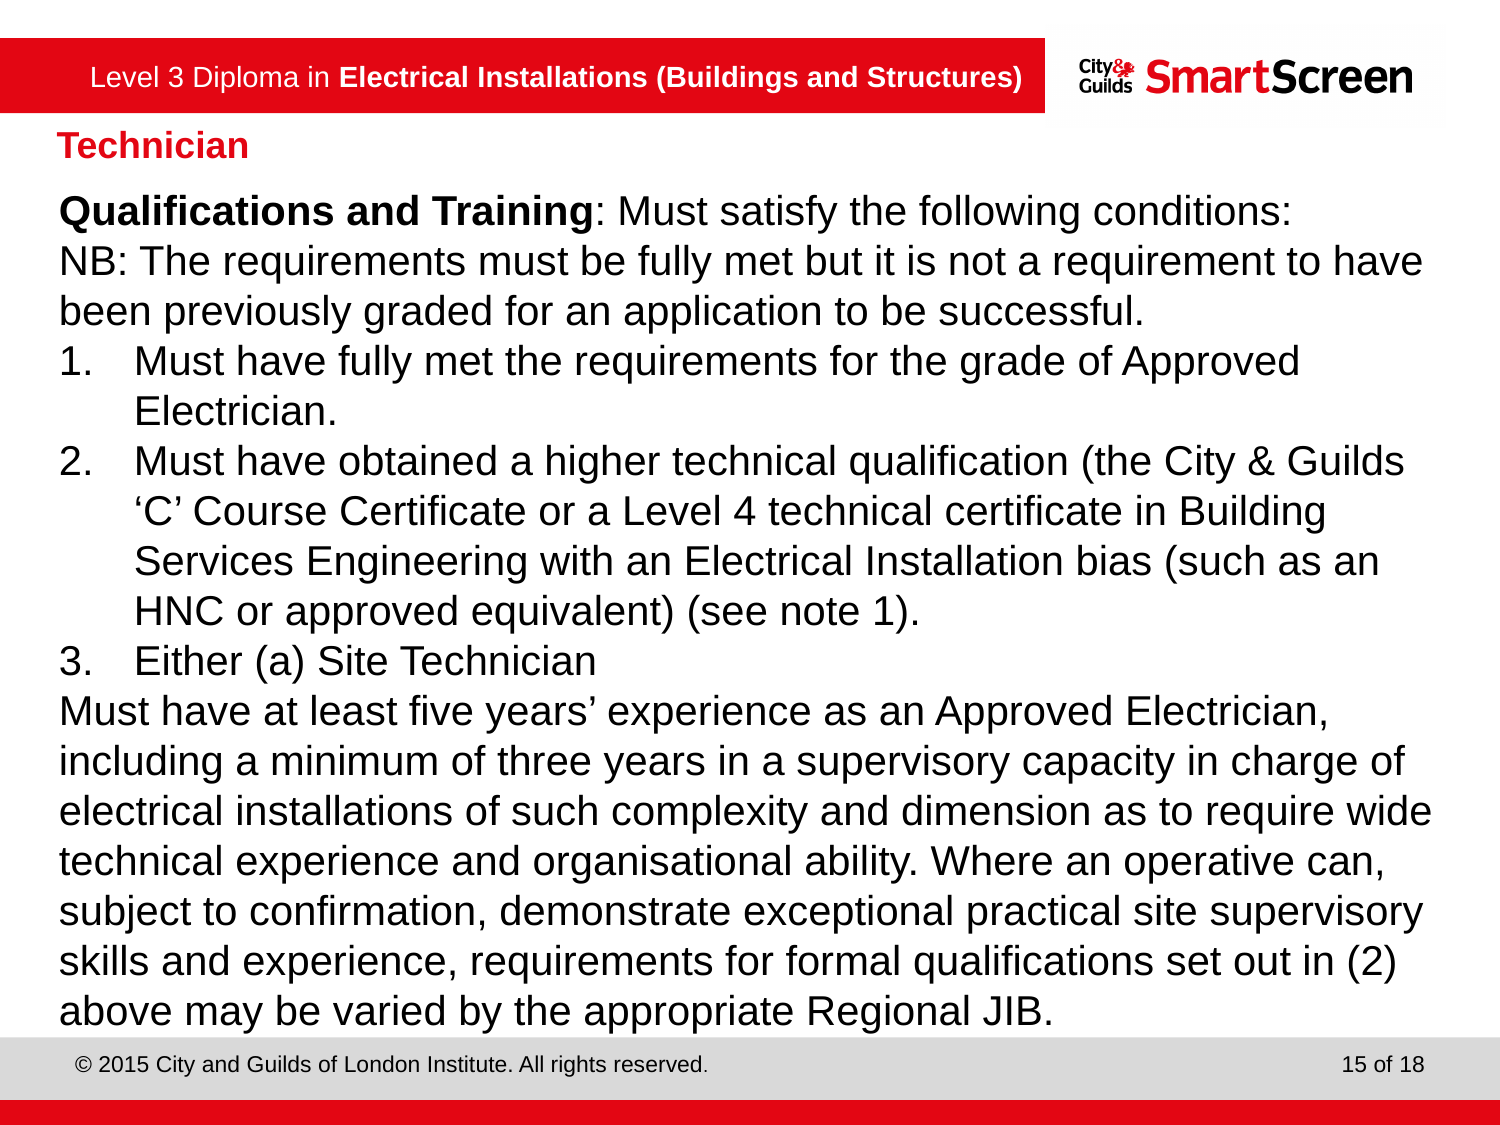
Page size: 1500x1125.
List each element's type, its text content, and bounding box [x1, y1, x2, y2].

picture [1045, 24, 1446, 113]
text_box Technician [0, 113, 1500, 176]
text_box Qualifications and Training: Must satisfy the following conditions: NB: The requirements must be fully met but it is not a requirement to have been previously graded for an application to be successful. Must have fully met the requirements for the grade of Approved Electrician. Must have obtained a higher technical qualification (the City & Guilds ‘C’ Course Certificate or a Level 4 technical certificate in Building Services Engineering with an Electrical Installation bias (such as an HNC or approved equivalent) (see note 1). Either (a) Site Technician Must have at least five years’ experience as an Approved Electrician, including a minimum of three years in a supervisory capacity in charge of electrical installations of such complexity and dimension as to require wide technical experience and organisational ability. Where an operative can, subject to confirmation, demonstrate exceptional practical site supervisory skills and experience, requirements for formal qualifications set out in (2) above may be varied by the appropriate Regional JIB. [0, 176, 1500, 957]
